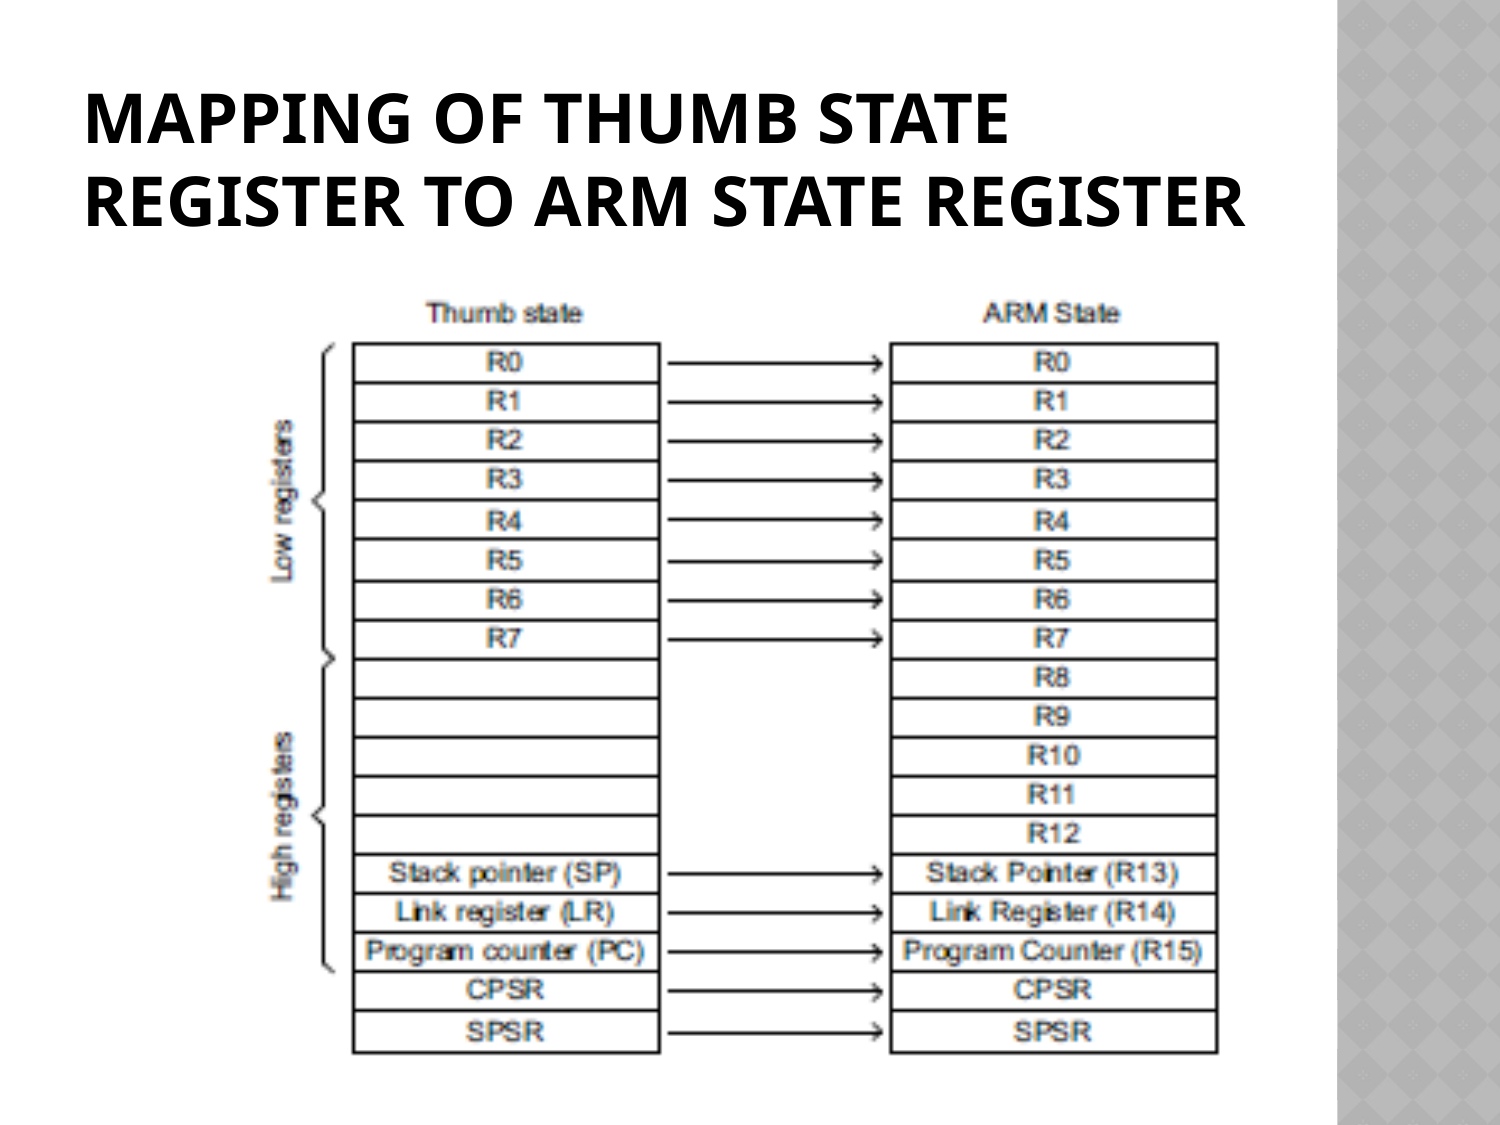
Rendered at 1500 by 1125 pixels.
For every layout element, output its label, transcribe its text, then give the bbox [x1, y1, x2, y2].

title Mapping of THUMB state register to ARM state register [75, 52, 1263, 240]
picture [211, 249, 1251, 1088]
